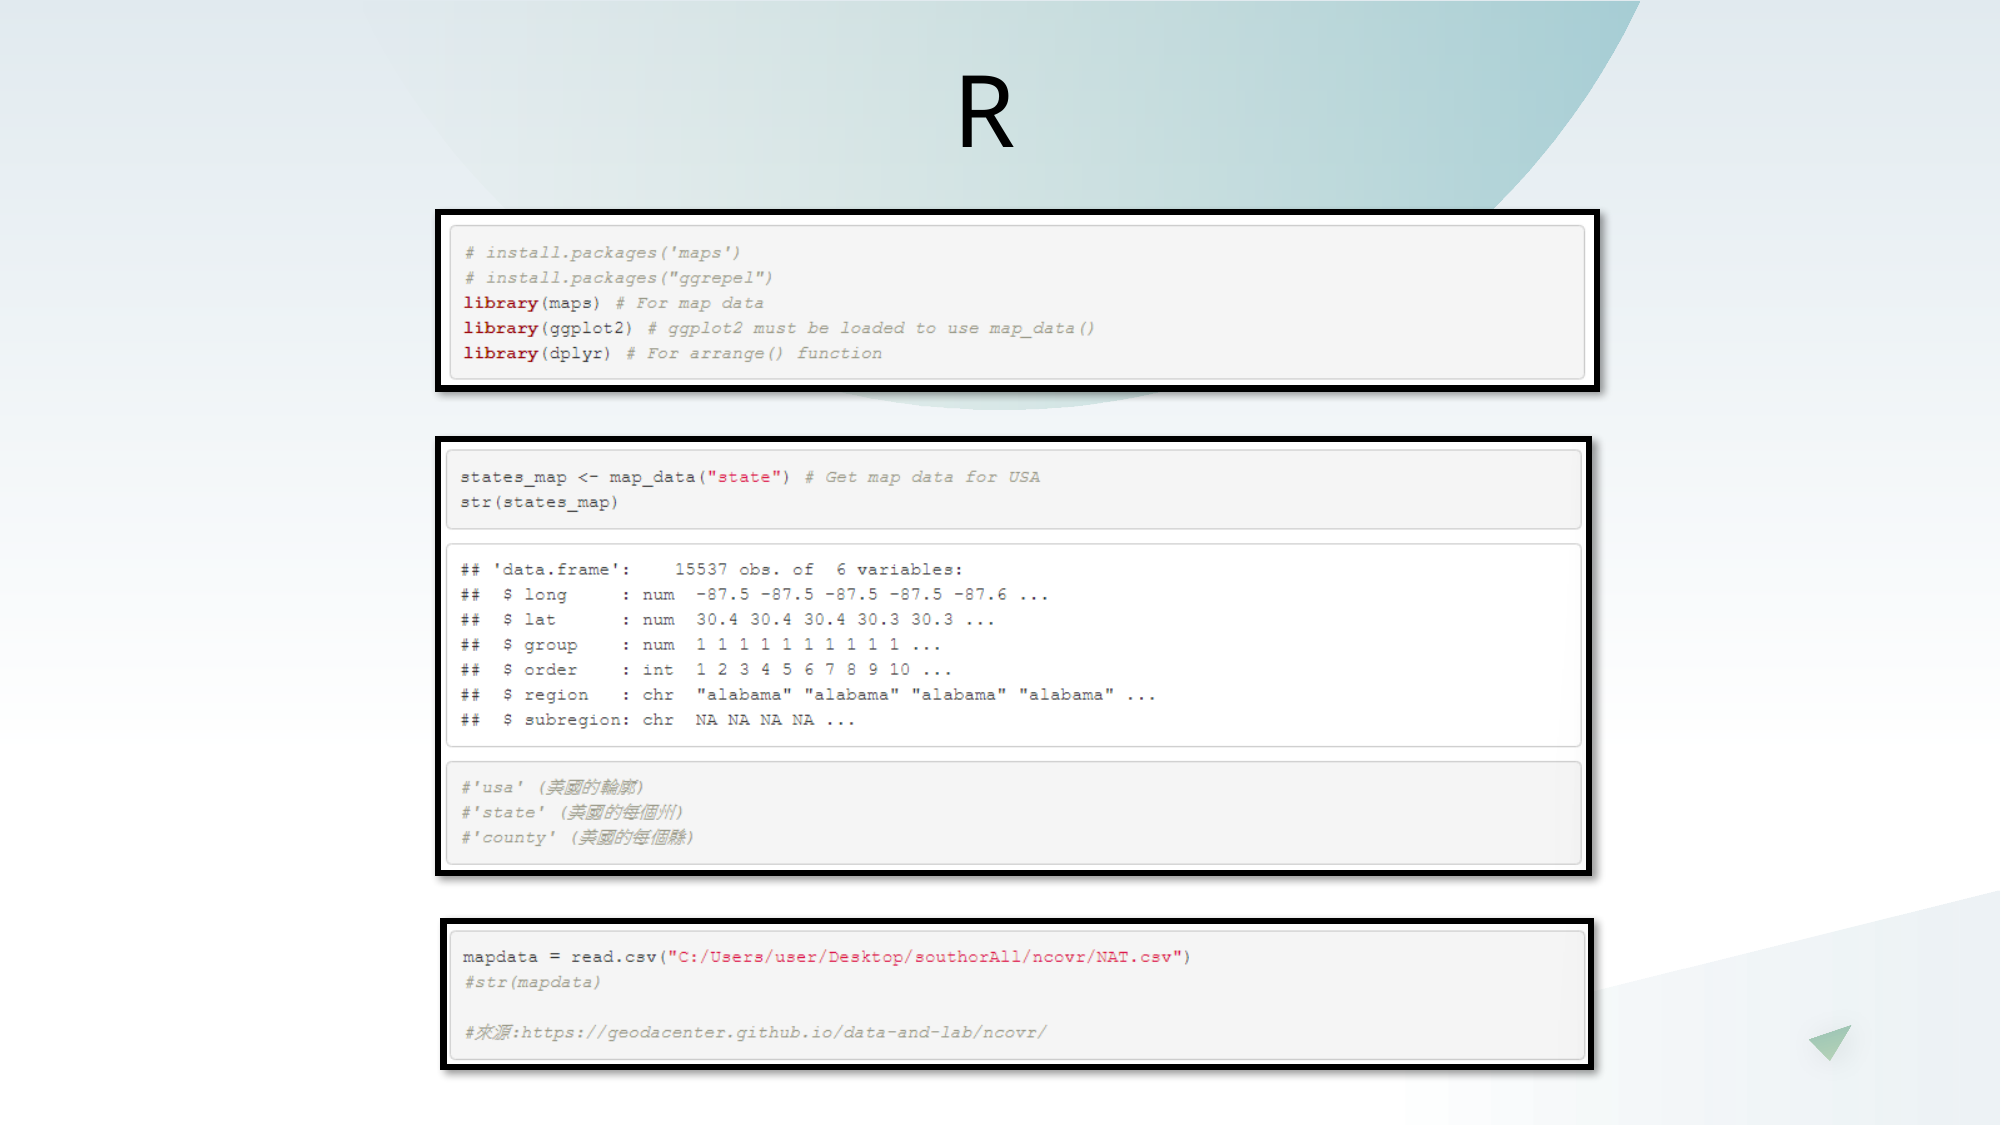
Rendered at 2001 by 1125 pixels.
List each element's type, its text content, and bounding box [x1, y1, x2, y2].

picture [440, 442, 1587, 870]
text_box R [938, 40, 1014, 175]
text_box [1807, 1023, 1854, 1063]
text_box [356, 0, 1642, 208]
picture [440, 215, 1594, 386]
text_box [880, 401, 1118, 411]
picture [446, 923, 1588, 1064]
